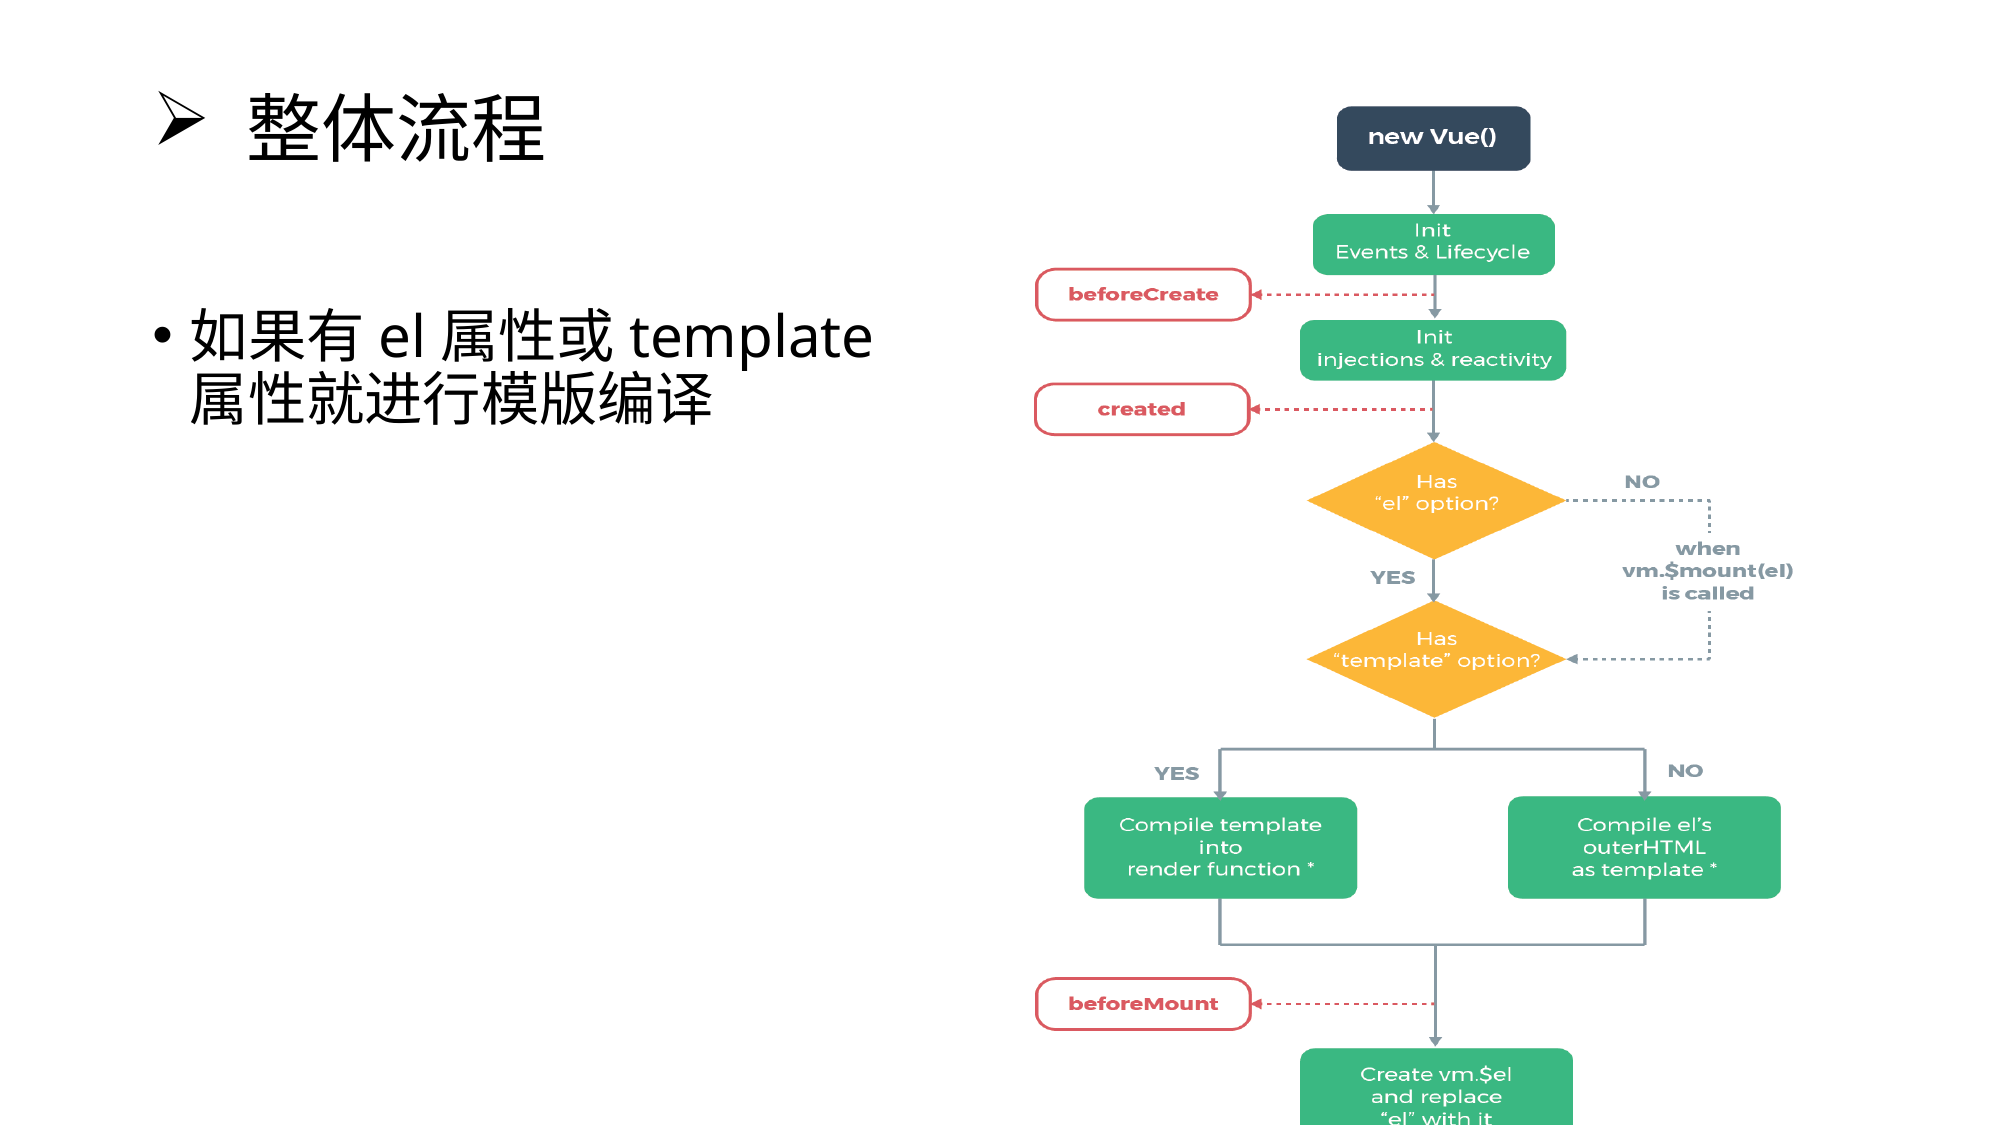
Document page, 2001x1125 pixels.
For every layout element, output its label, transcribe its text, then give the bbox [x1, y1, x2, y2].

list 如果有el属性或template属性就进行模版编译 [137, 299, 925, 943]
picture [959, 62, 1927, 1125]
title 整体流程 [137, 59, 1863, 205]
